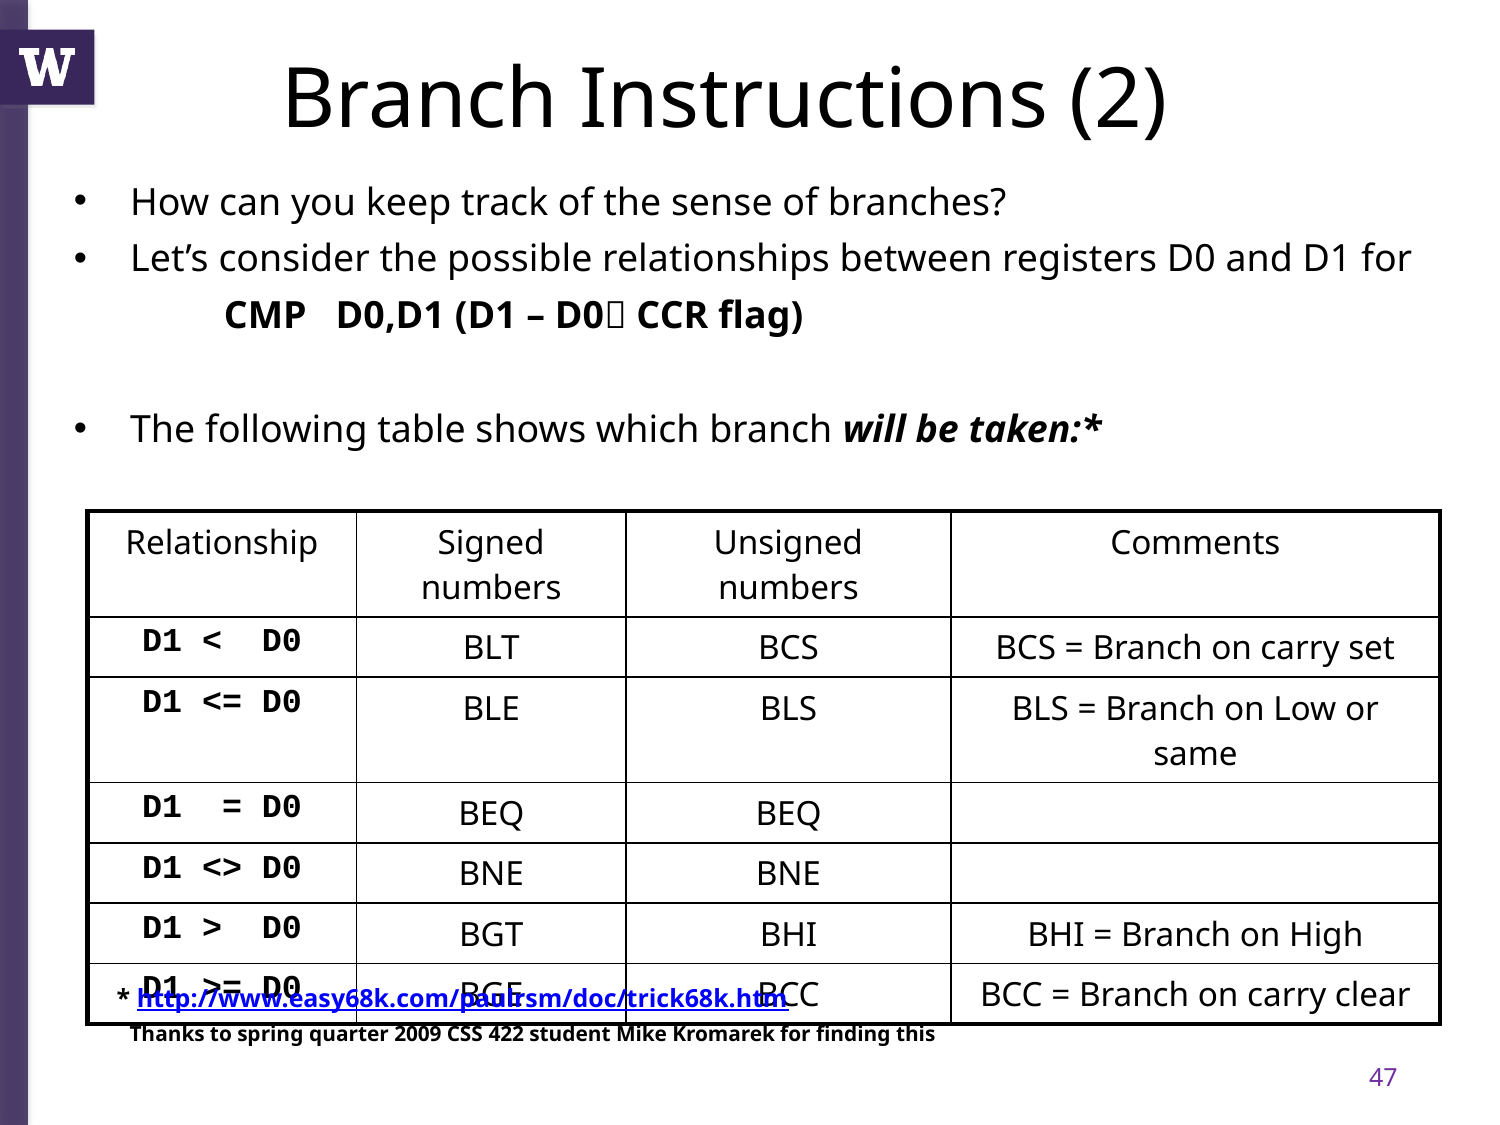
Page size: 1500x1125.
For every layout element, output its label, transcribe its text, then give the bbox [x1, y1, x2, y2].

table_cell BHI [627, 904, 950, 963]
picture [19, 48, 50, 86]
table_cell BCS [627, 618, 950, 676]
table_cell BLS = Branch on Low or same [952, 678, 1438, 782]
table_cell BLE [357, 678, 625, 782]
table_cell BNE [627, 844, 950, 902]
table_header Comments [952, 513, 1438, 616]
table_cell BHI = Branch on High [952, 904, 1438, 963]
table_cell BEQ [357, 783, 625, 842]
table_cell BEQ [627, 783, 950, 842]
table_cell D1 <= D0 [90, 678, 356, 782]
table_header Signed numbers [357, 513, 625, 616]
title Branch Instructions (2) [50, 24, 1400, 163]
table_header Relationship [90, 513, 356, 616]
table_cell [952, 783, 1438, 842]
table_cell D1 < D0 [90, 618, 356, 676]
text_box * http://www.easy68k.com/paulrsm/doc/trick68k.htm Thanks to spring quarter 2009 CSS 422 student Mike Kromarek for finding this [101, 975, 957, 1054]
table_header Unsigned numbers [627, 513, 950, 616]
table_cell BLT [357, 618, 625, 676]
table_cell BCS = Branch on carry set [952, 618, 1438, 676]
list How can you keep track of the sense of branches? Let’s consider the possible relationships between registers D0 and D1 for CMP D0,D1 (D1 – D0 CCR flag) The following table shows which branch will be taken:* [58, 165, 1449, 432]
table_cell D1 <> D0 [90, 844, 356, 902]
table_cell BCC [627, 964, 950, 975]
table_cell [952, 844, 1438, 902]
table_cell D1 = D0 [90, 783, 356, 842]
table_cell BNE [357, 844, 625, 902]
table_cell BLS [627, 678, 950, 782]
table_cell BGT [357, 904, 625, 963]
table_cell BGE [357, 964, 625, 975]
table_cell D1 > D0 [90, 904, 356, 963]
table_cell BCC = Branch on carry clear [952, 964, 1438, 1022]
table_cell D1 >= D0 [90, 964, 356, 1022]
